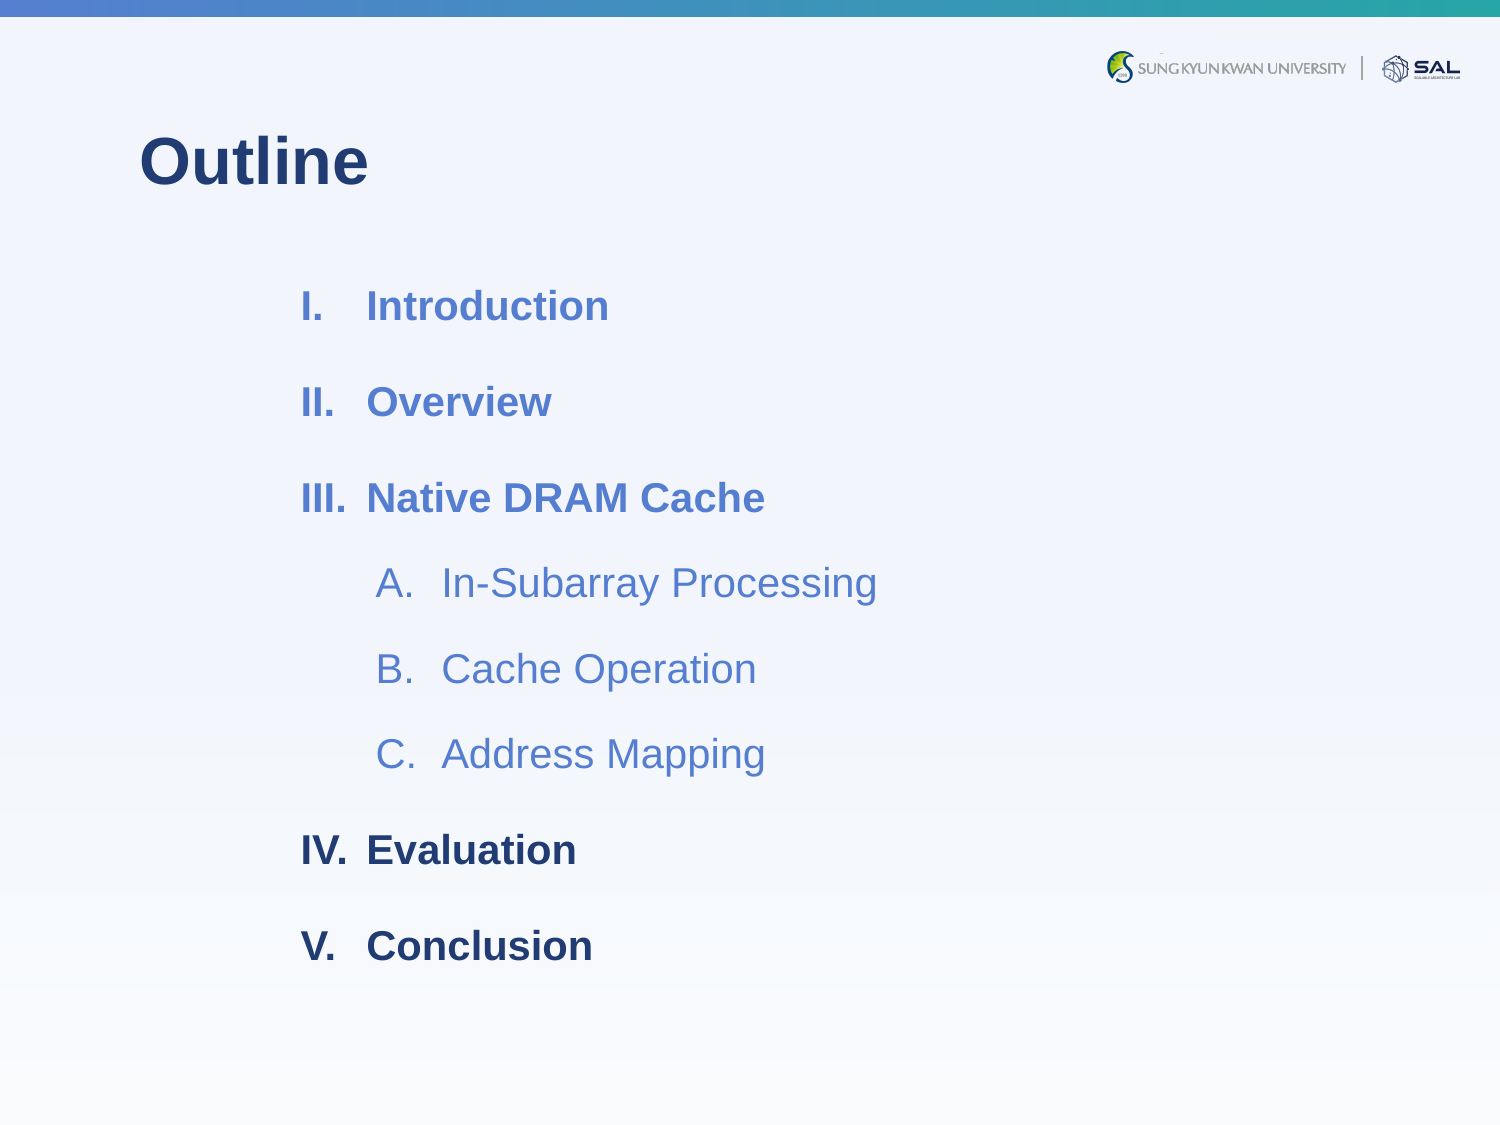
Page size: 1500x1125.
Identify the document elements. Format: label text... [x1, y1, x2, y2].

list Introduction Overview Native DRAM Cache In-Subarray Processing Cache Operation Address Mapping Evaluation Conclusion [285, 246, 1173, 975]
text_box Outline [124, 110, 385, 206]
picture [1377, 52, 1467, 86]
picture [1107, 51, 1346, 83]
